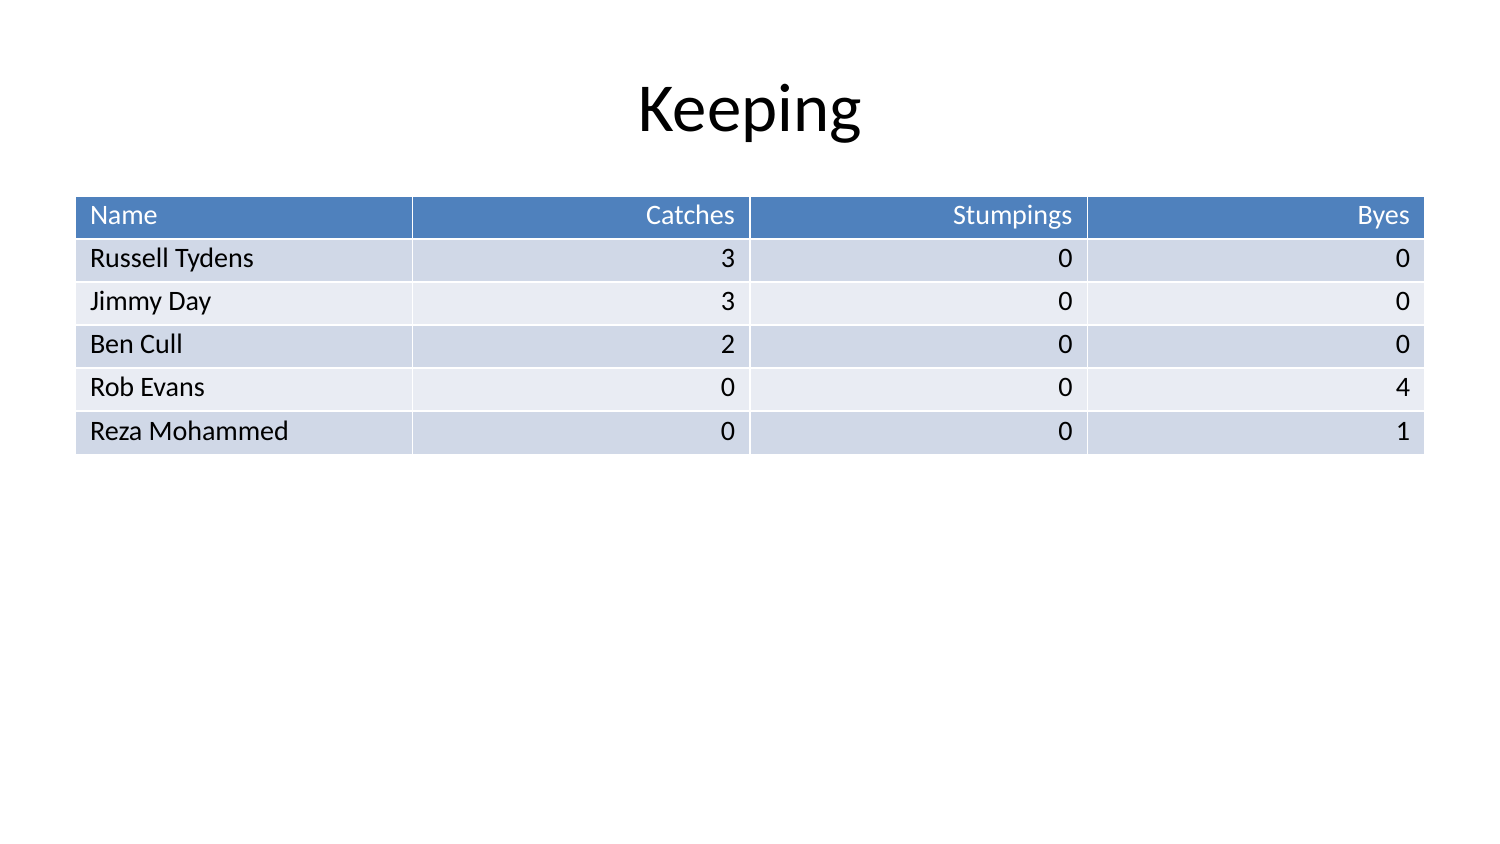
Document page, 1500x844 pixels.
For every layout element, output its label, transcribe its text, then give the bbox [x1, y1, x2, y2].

table_cell Russell Tydens [76, 240, 412, 281]
table_cell 0 [1088, 240, 1424, 281]
table_cell 0 [1088, 326, 1424, 367]
table_header Catches [413, 197, 749, 238]
table_cell Ben Cull [76, 326, 412, 367]
table_cell 0 [413, 412, 749, 454]
table_cell 0 [751, 240, 1087, 281]
table_cell Rob Evans [76, 369, 412, 410]
table_cell 3 [413, 283, 749, 324]
table_cell 1 [1088, 412, 1424, 454]
table_header Name [76, 197, 412, 238]
table_cell Jimmy Day [76, 283, 412, 324]
title Keeping [75, 33, 1425, 175]
table_cell 0 [413, 369, 749, 410]
table_header Stumpings [751, 197, 1087, 238]
table_cell Reza Mohammed [76, 412, 412, 454]
table_cell 0 [751, 369, 1087, 410]
table_cell 3 [413, 240, 749, 281]
table_cell 4 [1088, 369, 1424, 410]
table_cell 0 [1088, 283, 1424, 324]
table_cell 2 [413, 326, 749, 367]
table_cell 0 [751, 326, 1087, 367]
table_header Byes [1088, 197, 1424, 238]
table_cell 0 [751, 412, 1087, 454]
table_cell 0 [751, 283, 1087, 324]
